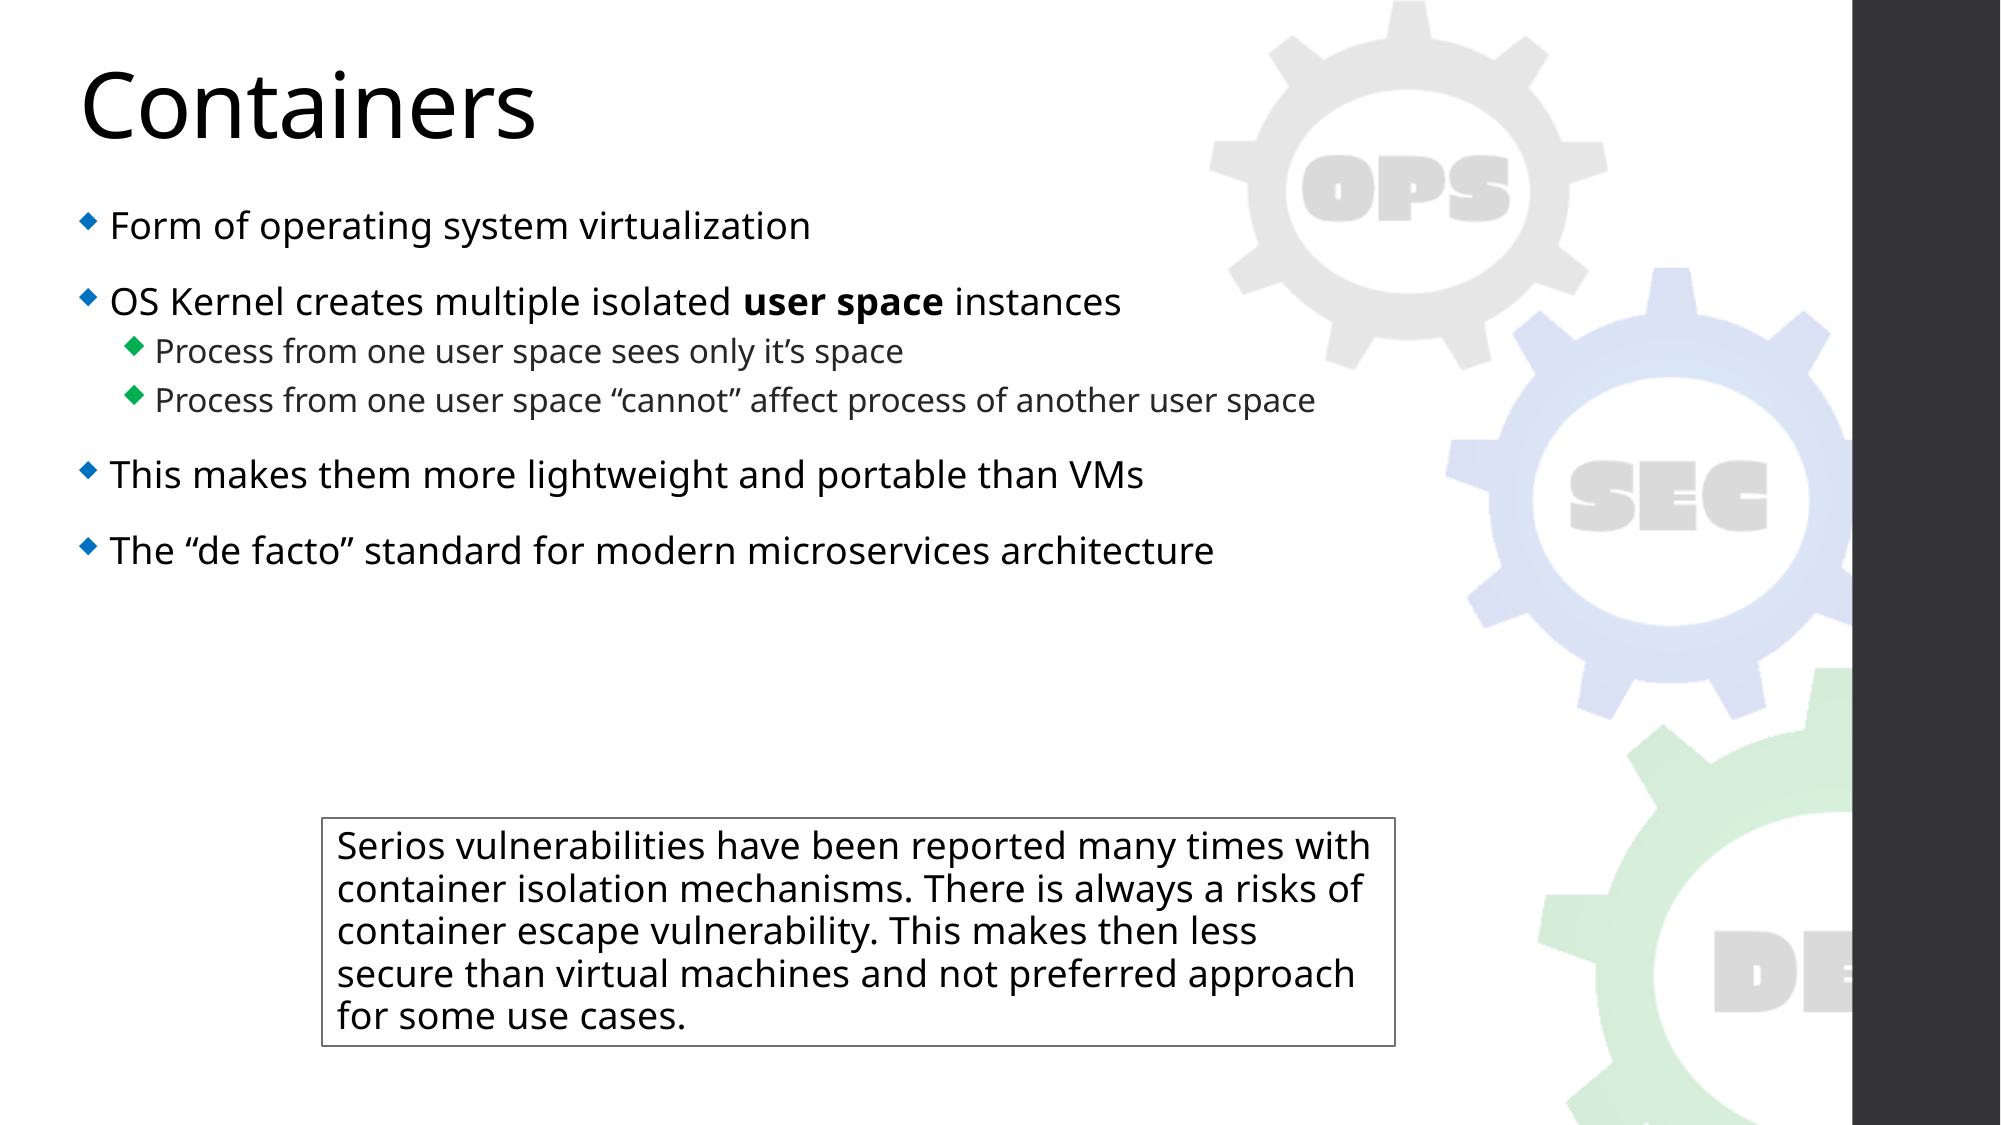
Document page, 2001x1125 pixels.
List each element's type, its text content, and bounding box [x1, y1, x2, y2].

text_box Serios vulnerabilities have been reported many times with container isolation mechanisms. There is always a risks of container escape vulnerability. This makes then less secure than virtual machines and not preferred approach for some use cases. [321, 817, 1396, 1047]
title Containers [64, 33, 1797, 166]
list Form of operating system virtualization OS Kernel creates multiple isolated user space instances Process from one user space sees only it’s space Process from one user space “cannot” affect process of another user space This makes them more lightweight and portable than VMs The “de facto” standard for modern microservices architecture [64, 198, 1797, 1073]
